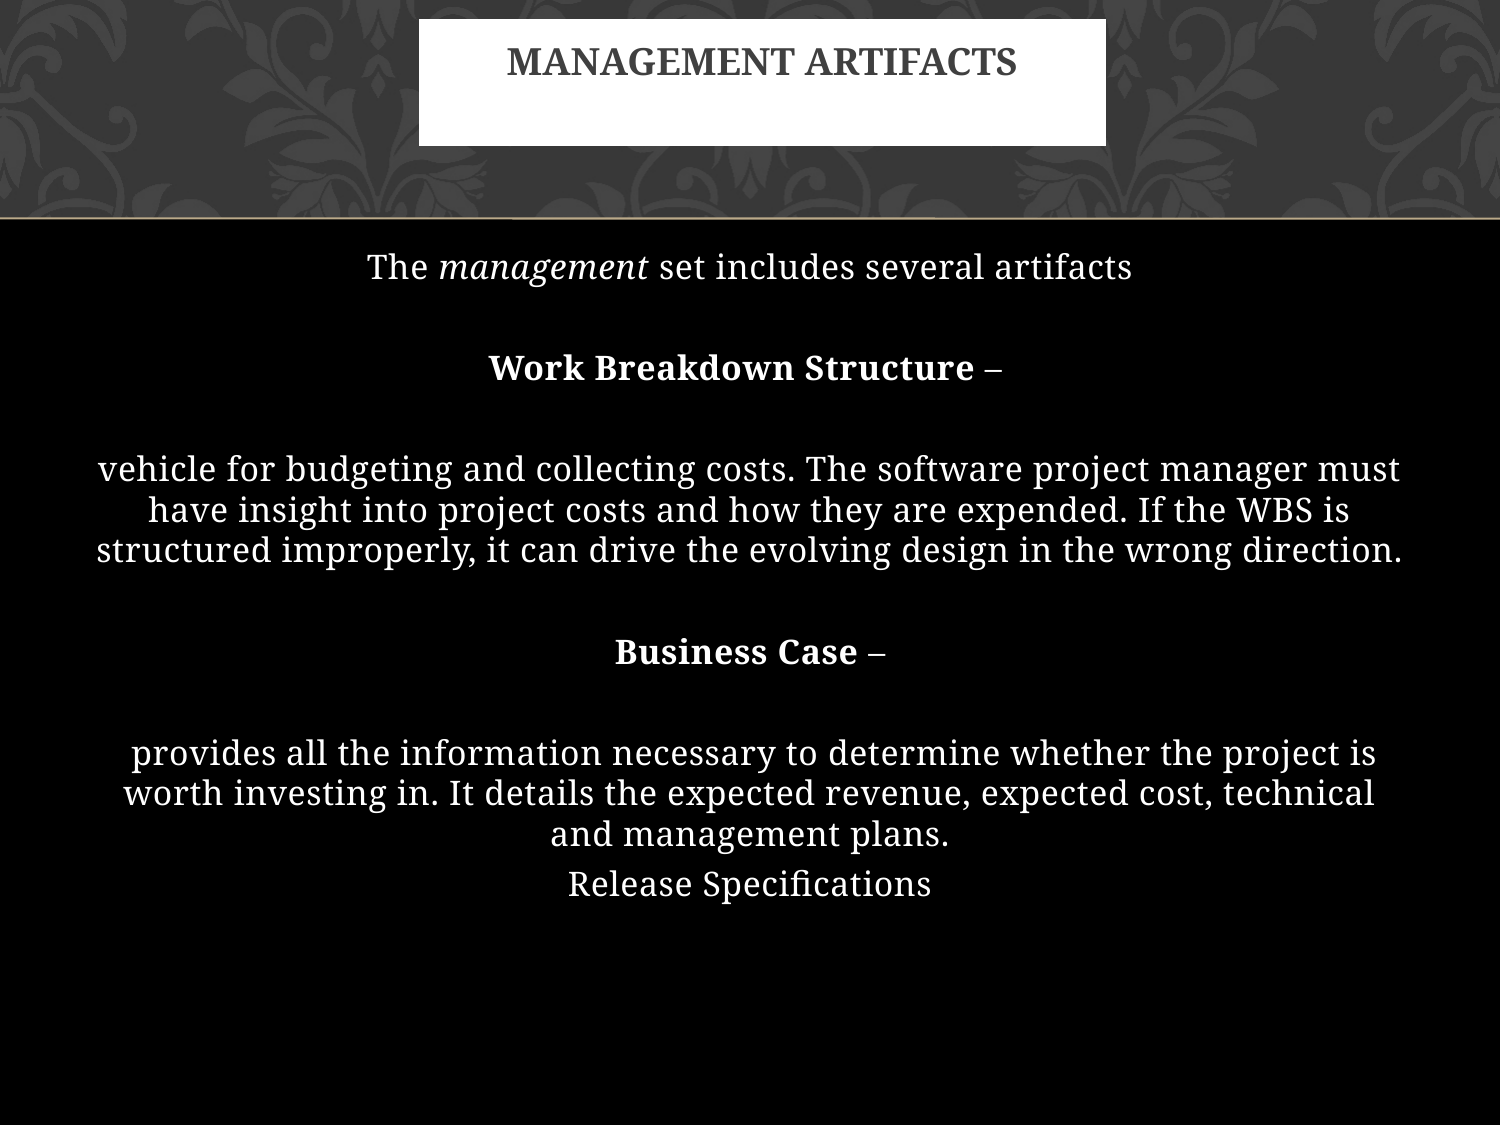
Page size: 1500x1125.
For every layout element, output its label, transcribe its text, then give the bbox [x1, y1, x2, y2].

title Management artifacts [419, 19, 1106, 146]
list The management set includes several artifacts Work Breakdown Structure – vehicle for budgeting and collecting costs. The software project manager must have insight into project costs and how they are expended. If the WBS is structured improperly, it can drive the evolving design in the wrong direction. Business Case – provides all the information necessary to determine whether the project is worth investing in. It details the expected revenue, expected cost, technical and management plans. Release Specifications [75, 187, 1425, 1050]
